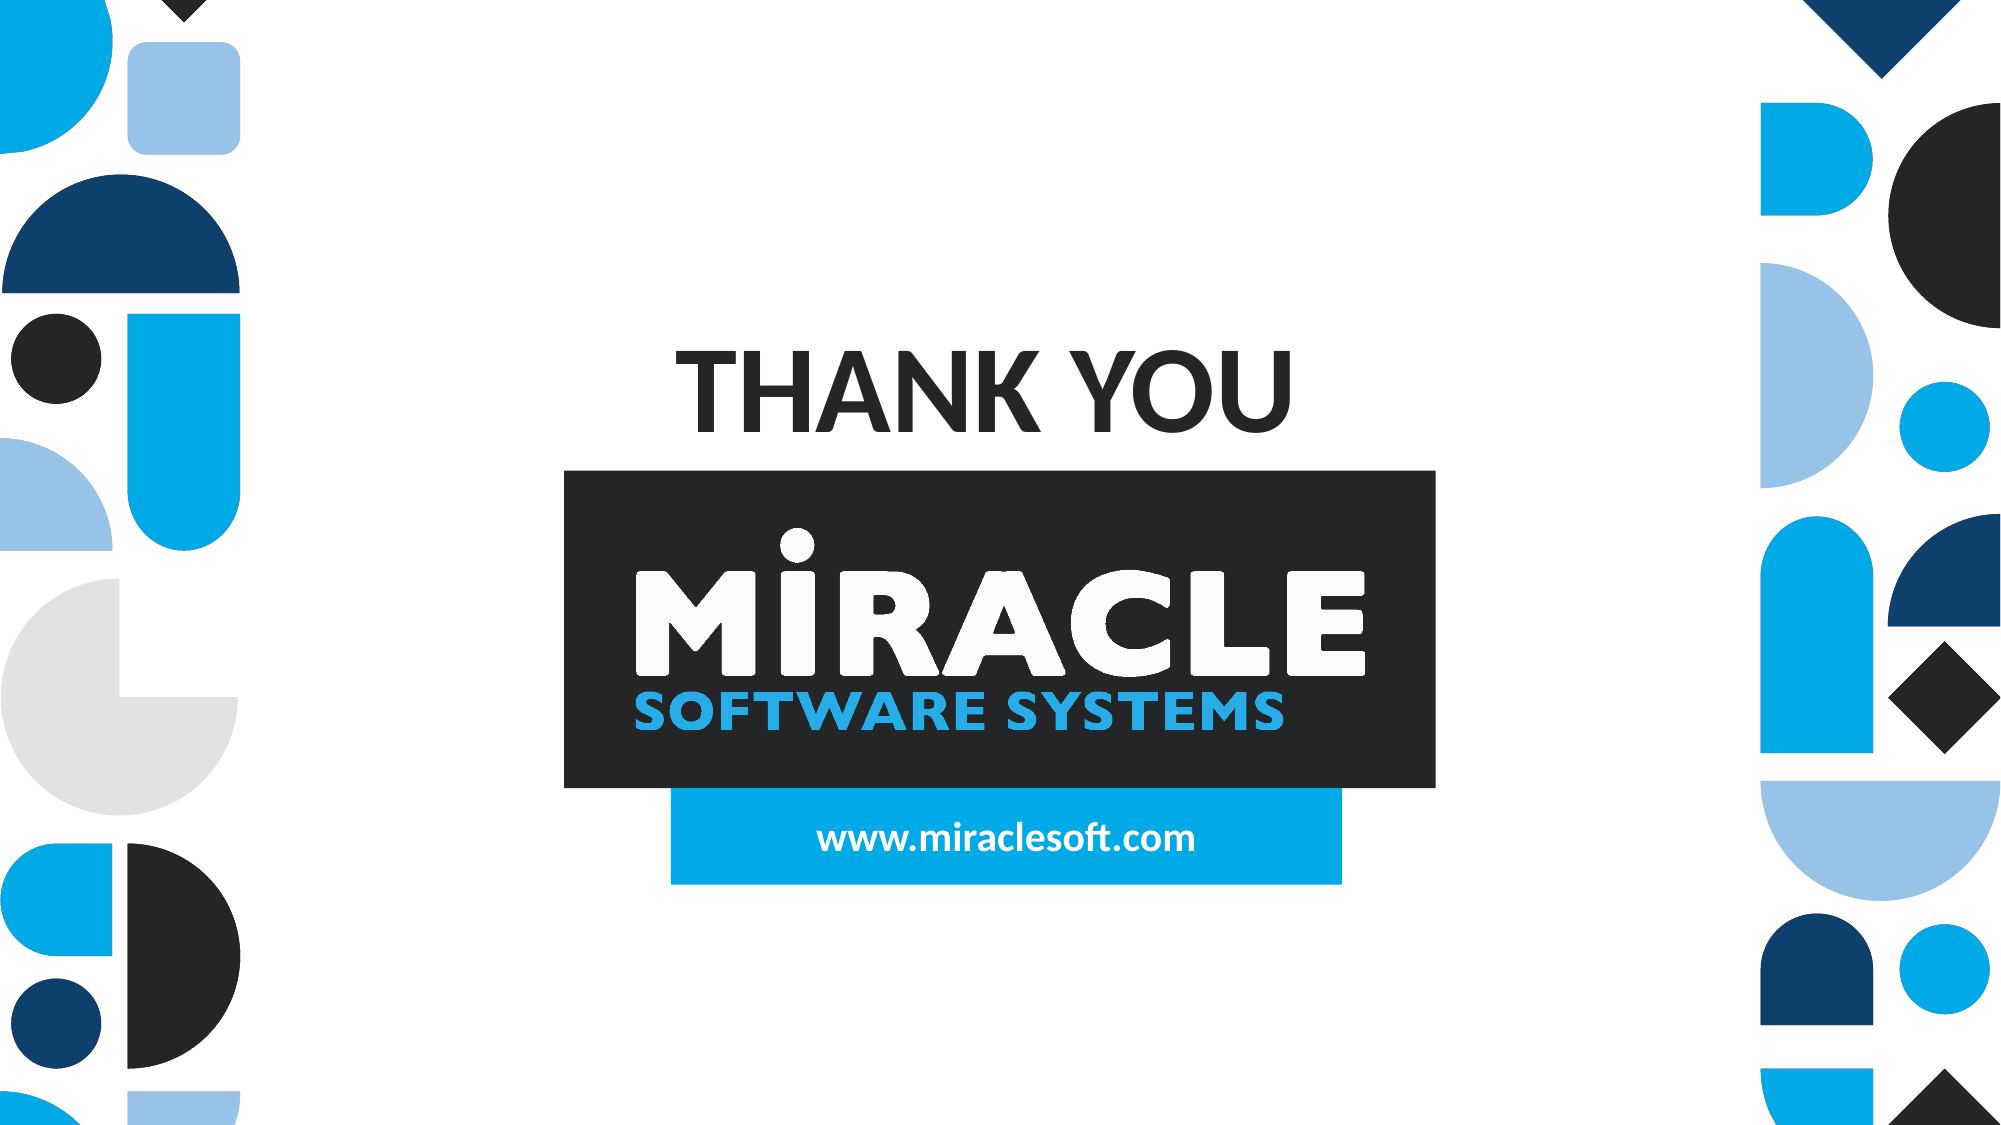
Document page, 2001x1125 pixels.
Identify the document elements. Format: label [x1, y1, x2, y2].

picture [635, 528, 1365, 730]
